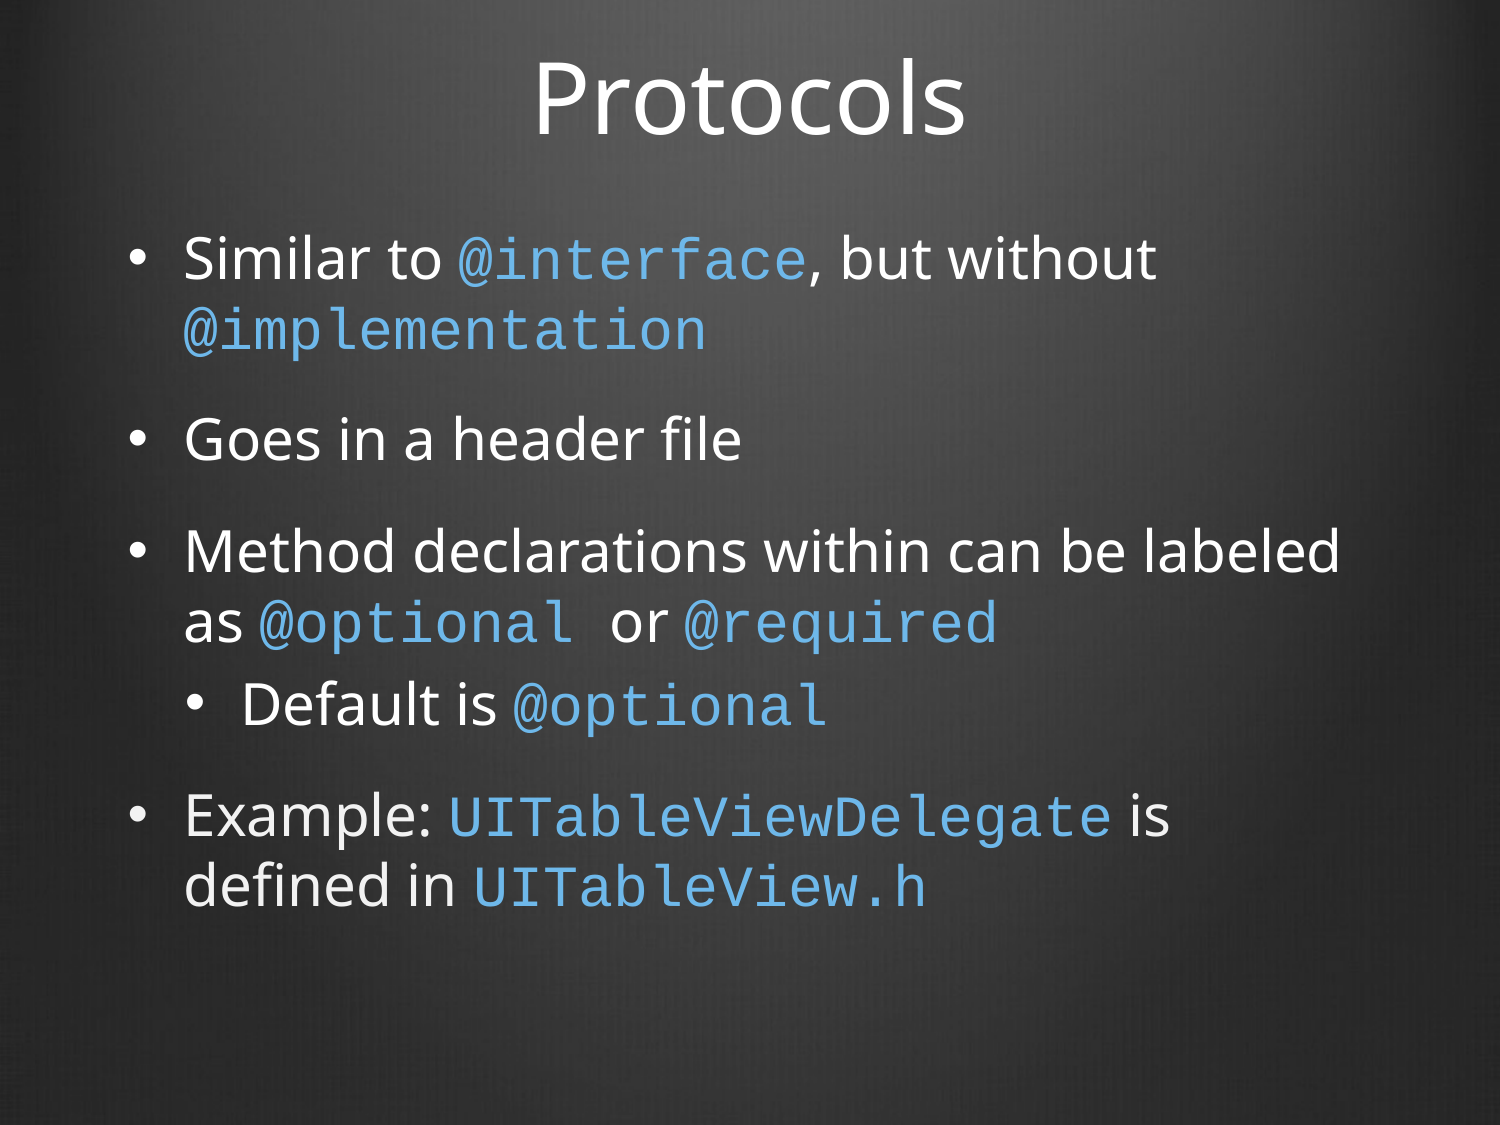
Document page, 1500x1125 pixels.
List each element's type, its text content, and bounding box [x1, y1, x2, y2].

list Similar to @interface, but without @implementation Goes in a header file Method declarations within can be labeled as @optional or @required Default is @optional Example: UITableViewDelegate is defined in UITableView.h [112, 213, 1388, 938]
title Protocols [112, 19, 1388, 170]
